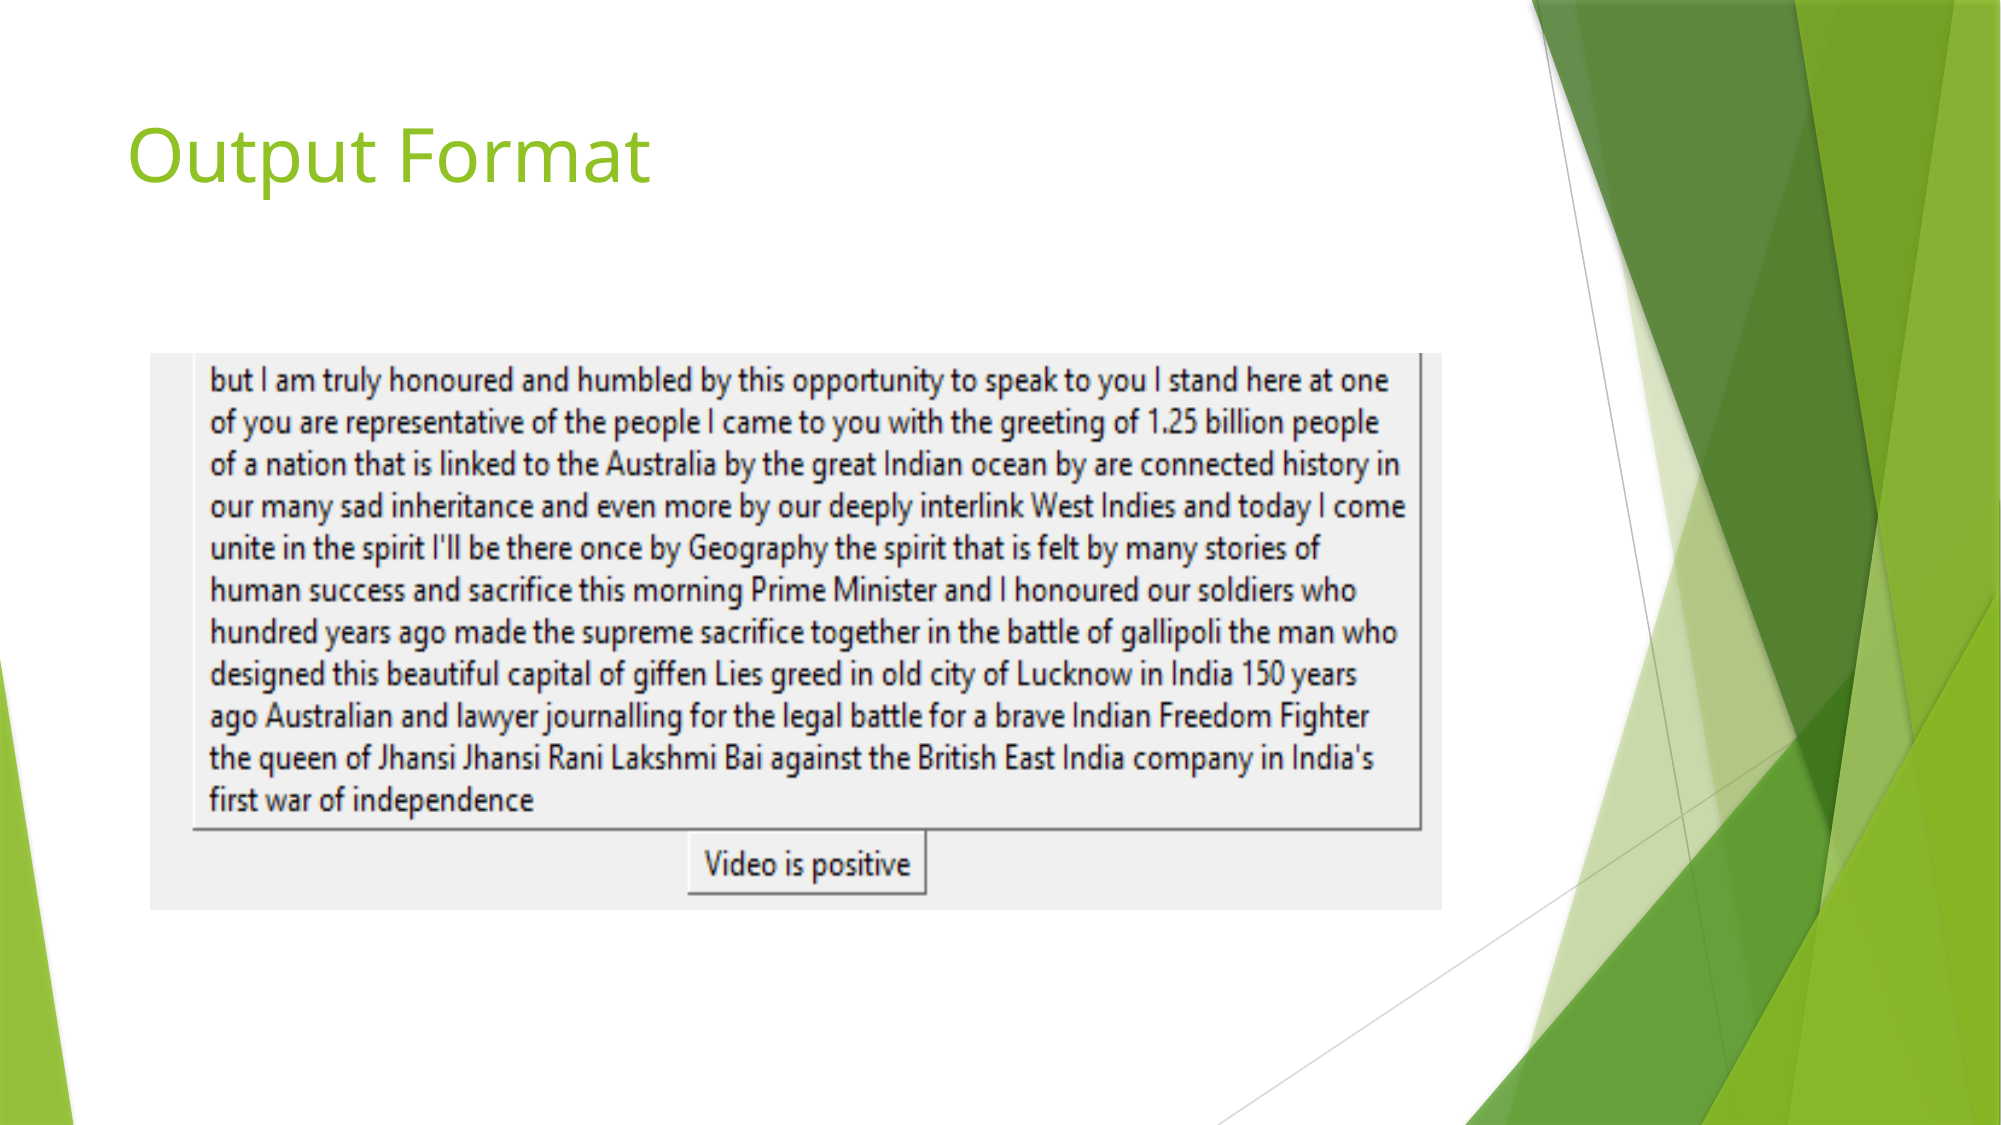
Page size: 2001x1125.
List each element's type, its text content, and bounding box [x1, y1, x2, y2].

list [149, 352, 1443, 911]
title Output Format [111, 99, 1522, 317]
